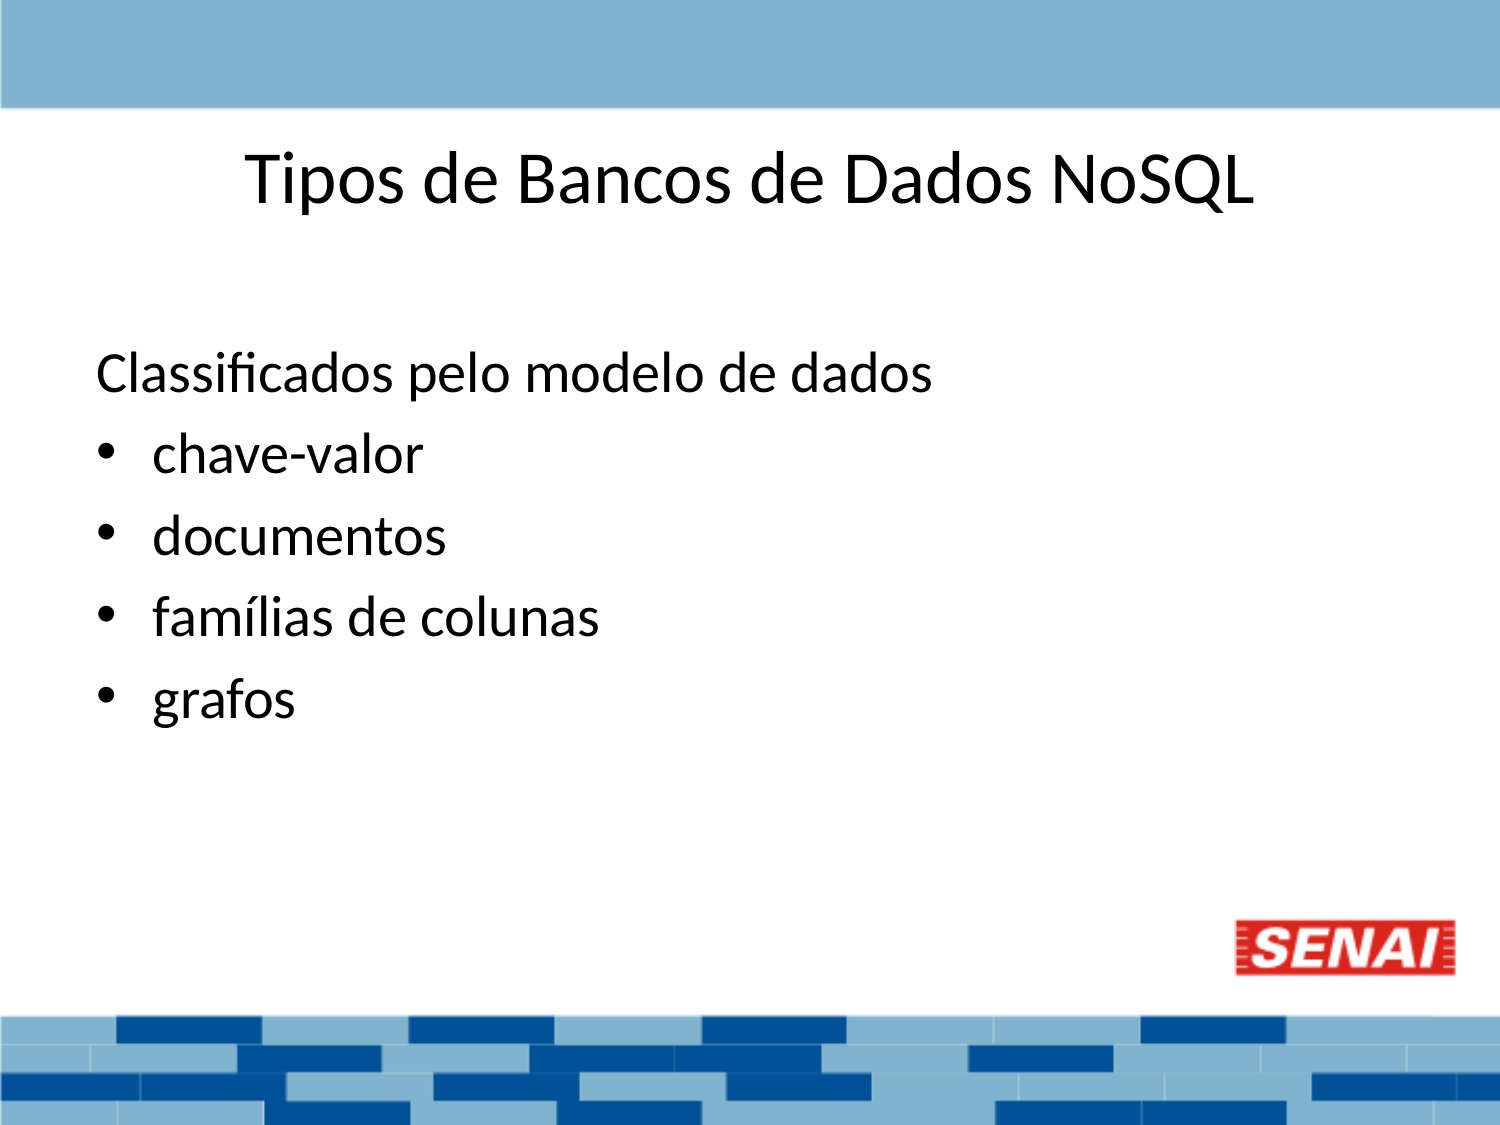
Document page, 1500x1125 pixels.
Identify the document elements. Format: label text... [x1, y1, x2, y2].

title Tipos de Bancos de Dados NoSQL [75, 79, 1425, 268]
picture [0, 0, 1500, 1125]
list Classificados pelo modelo de dados chave-valor documentos famílias de colunas grafos [81, 326, 1432, 870]
